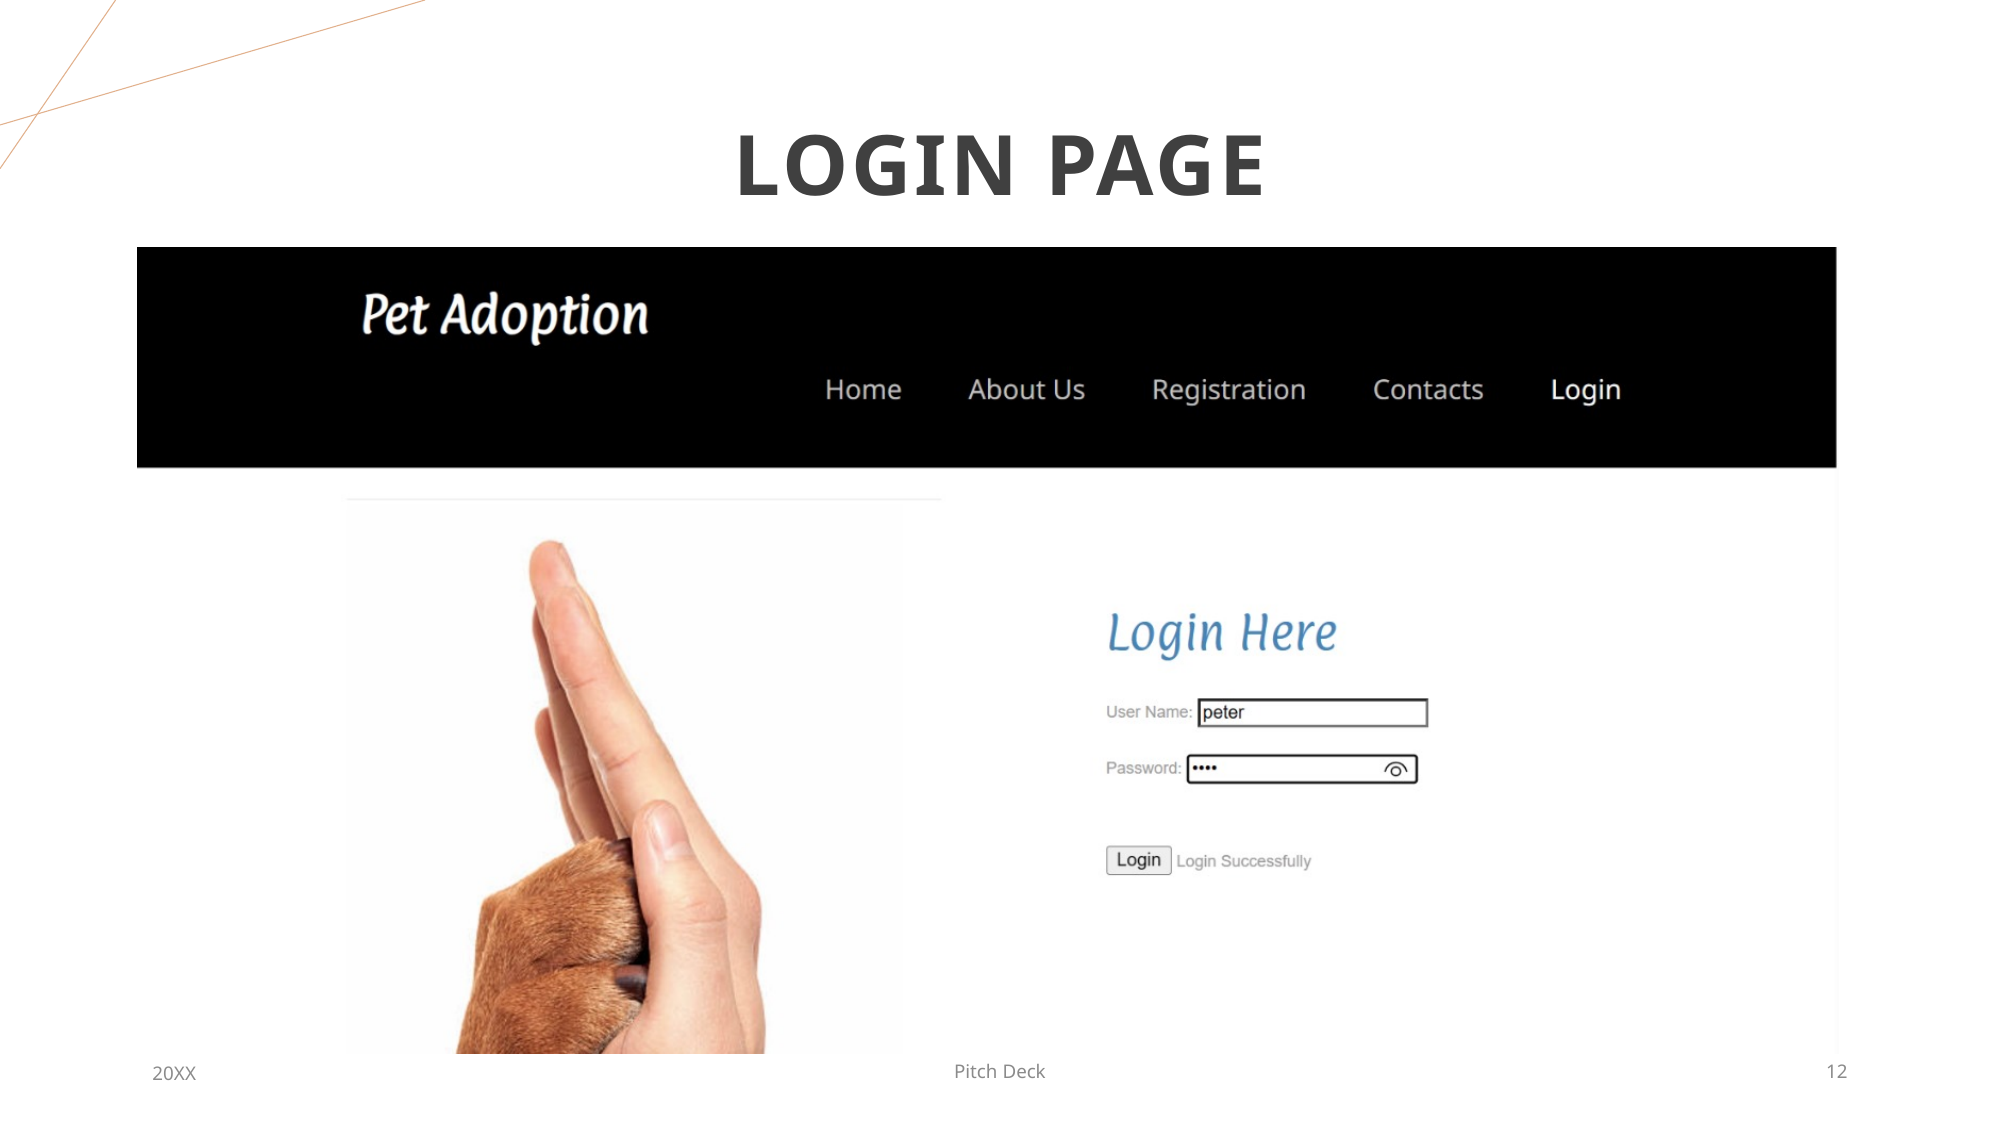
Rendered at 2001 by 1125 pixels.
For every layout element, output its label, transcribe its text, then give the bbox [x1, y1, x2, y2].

slide_number 20XX [137, 1054, 588, 1103]
footer Pitch Deck [662, 1054, 1338, 1103]
slide_number 12 [1412, 1042, 1863, 1103]
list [137, 247, 1839, 1054]
title LOGIN PAGE [137, 59, 1863, 278]
